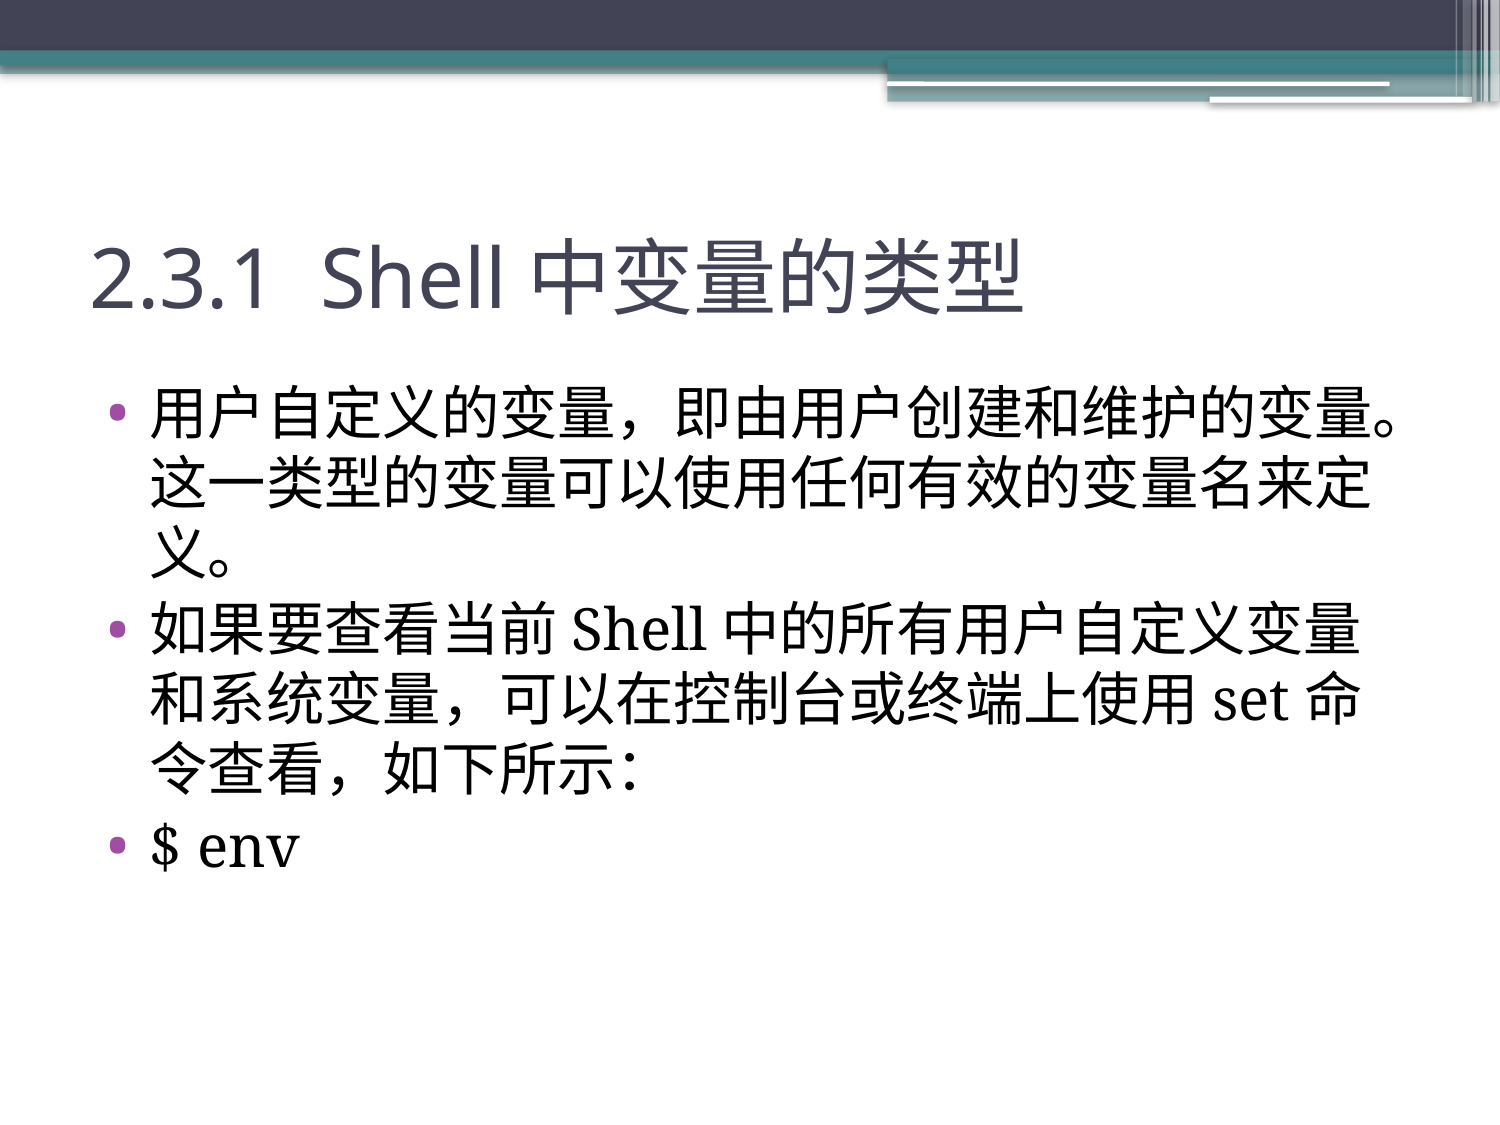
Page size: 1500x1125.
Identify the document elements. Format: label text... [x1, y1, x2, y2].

title 2.3.1 Shell中变量的类型 [75, 187, 1425, 363]
list 用户自定义的变量，即由用户创建和维护的变量。这一类型的变量可以使用任何有效的变量名来定义。 如果要查看当前Shell中的所有用户自定义变量和系统变量，可以在控制台或终端上使用set命令查看，如下所示： $ env [75, 368, 1425, 1079]
